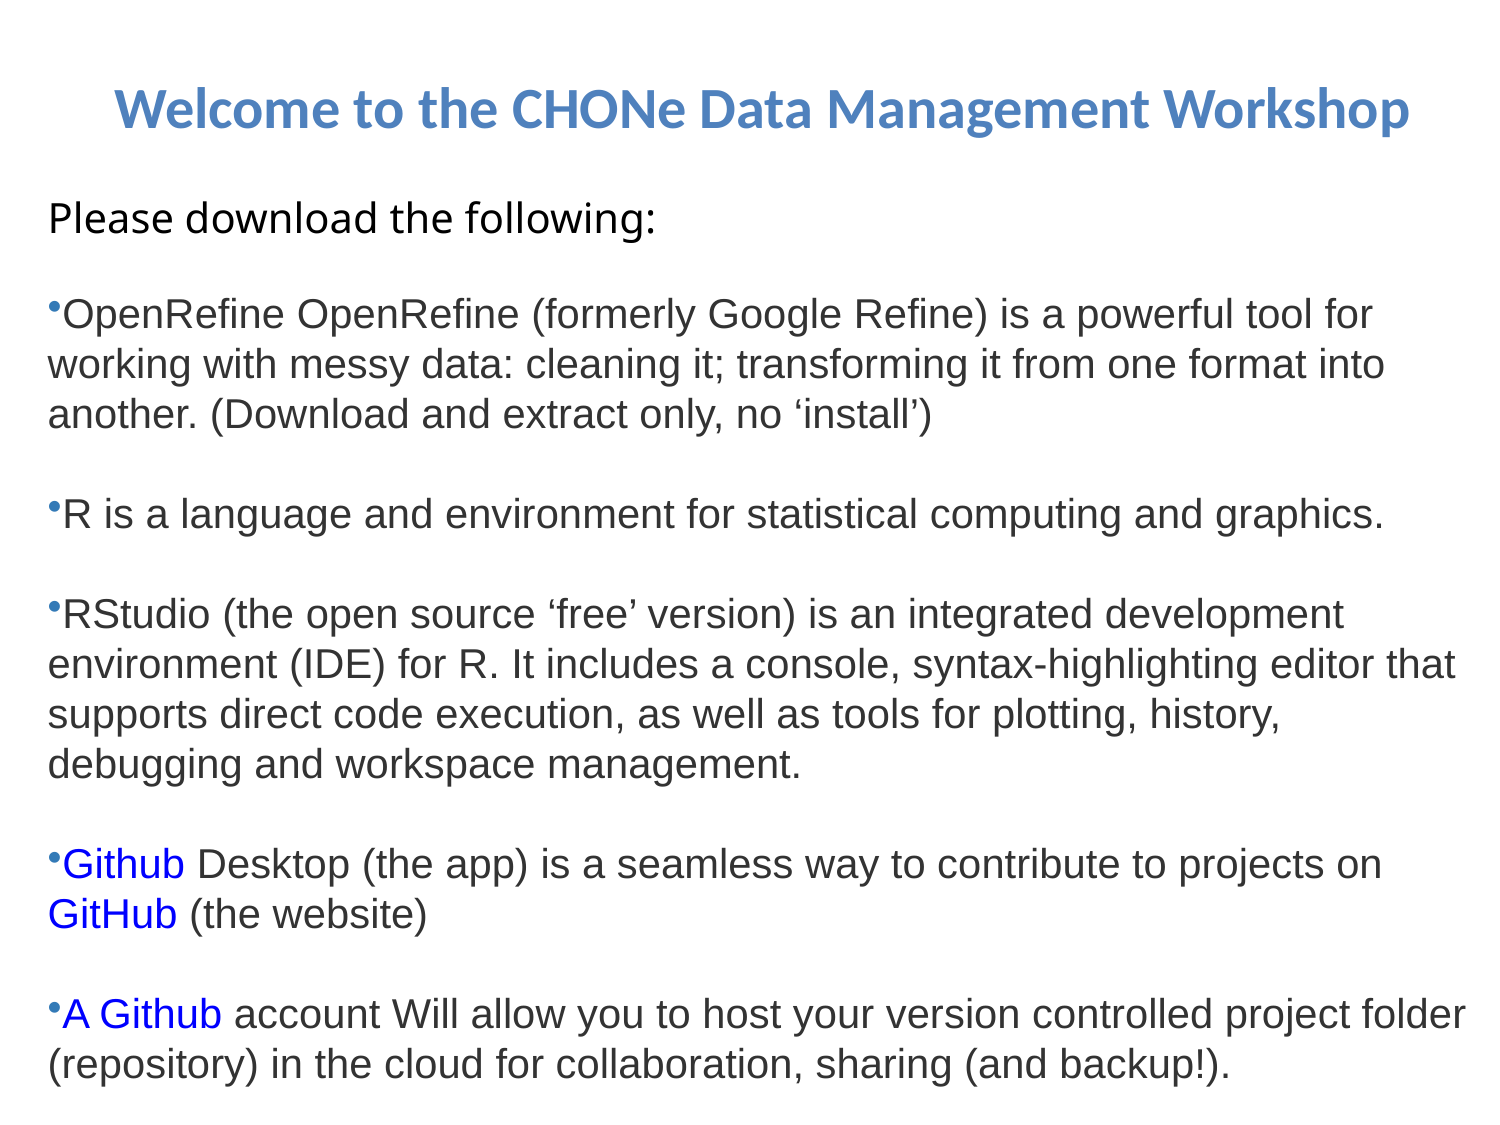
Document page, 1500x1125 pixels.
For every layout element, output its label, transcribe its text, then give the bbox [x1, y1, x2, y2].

list Please download the following: OpenRefine OpenRefine (formerly Google Refine) is a powerful tool for working with messy data: cleaning it; transforming it from one format into another. (Download and extract only, no ‘install’) R is a language and environment for statistical computing and graphics. RStudio (the open source ‘free’ version) is an integrated development environment (IDE) for R. It includes a console, syntax-highlighting editor that supports direct code execution, as well as tools for plotting, history, debugging and workspace management. Github Desktop (the app) is a seamless way to contribute to projects on GitHub (the website) A Github account Will allow you to host your version controlled project folder (repository) in the cloud for collaboration, sharing (and backup!). [32, 191, 1496, 1125]
text_box Welcome to the CHONe Data Management Workshop [99, 62, 1450, 148]
